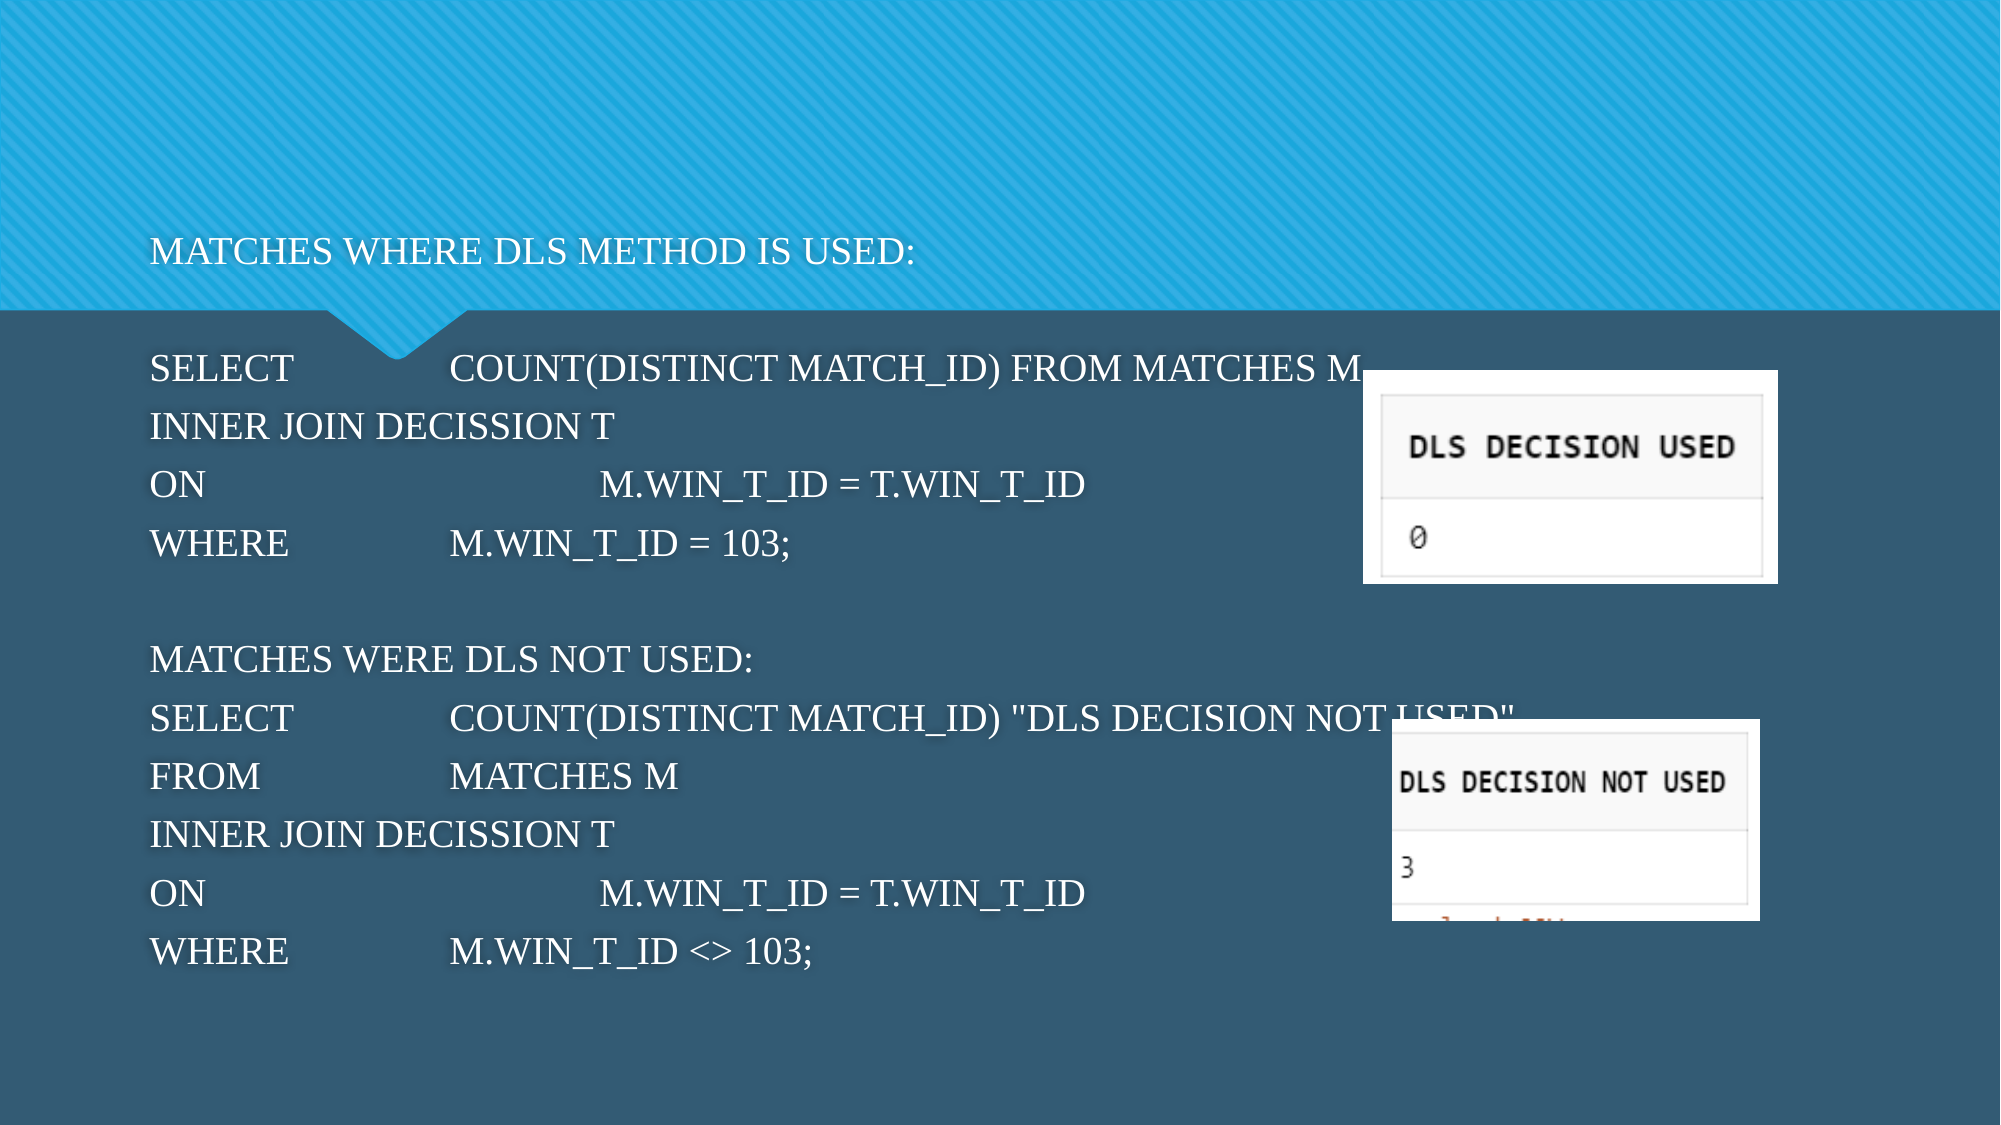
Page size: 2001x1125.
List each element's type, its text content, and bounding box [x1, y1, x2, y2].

picture [1392, 719, 1760, 921]
picture [1362, 370, 1778, 585]
picture [1, 1, 1999, 308]
list MATCHES WHERE DLS METHOD IS USED: SELECT COUNT(DISTINCT MATCH_ID) FROM MATCHES M INNER JOIN DECISSION T ON M.WIN_T_ID = T.WIN_T_ID WHERE M.WIN_T_ID = 103; MATCHES WERE DLS NOT USED: SELECT COUNT(DISTINCT MATCH_ID) "DLS DECISION NOT USED" FROM MATCHES M INNER JOIN DECISSION T ON M.WIN_T_ID = T.WIN_T_ID WHERE M.WIN_T_ID <> 103; [134, 227, 1967, 1032]
